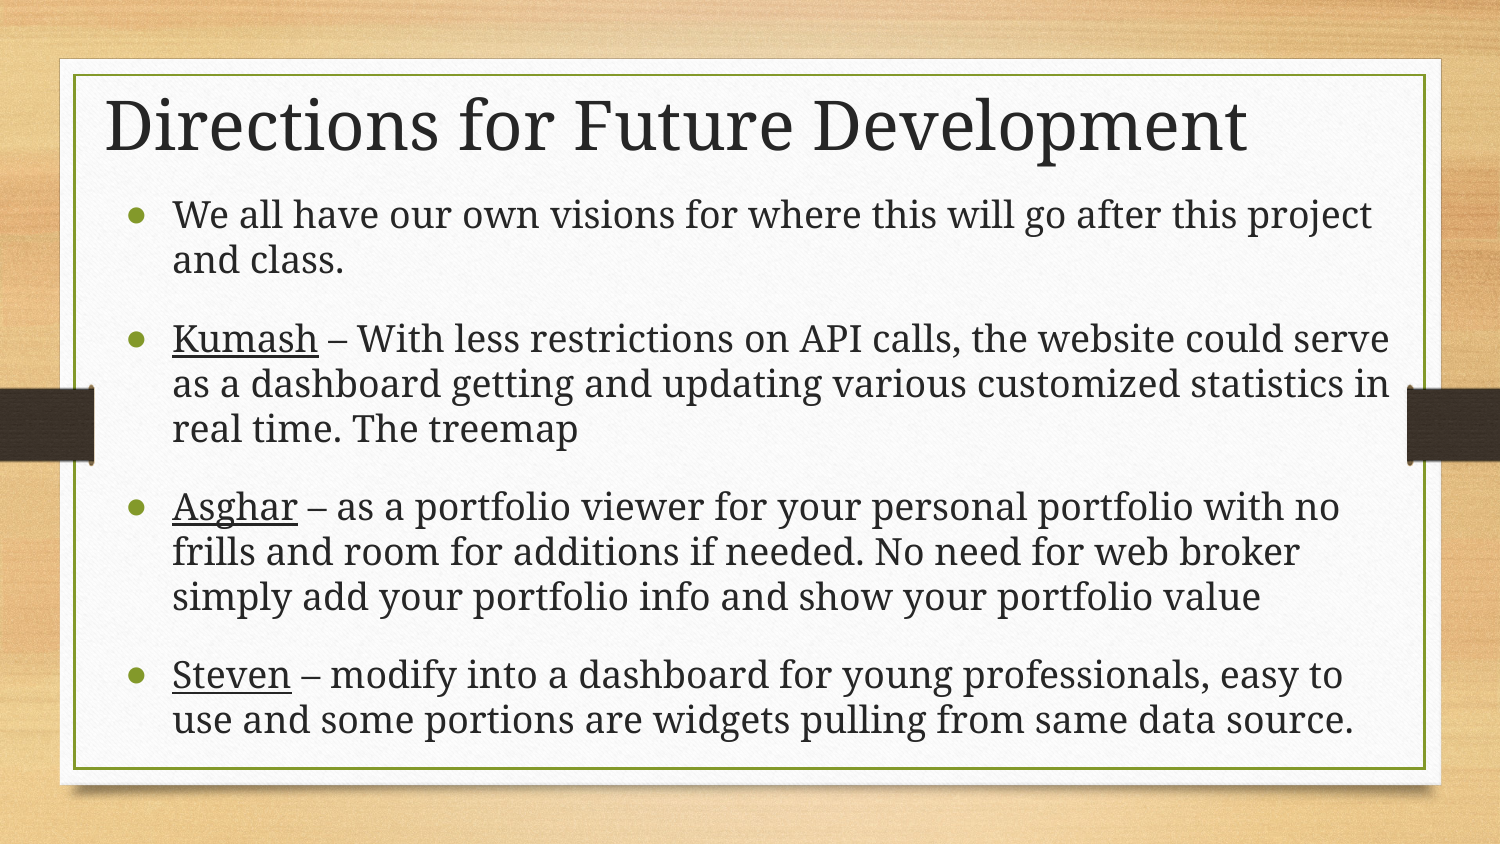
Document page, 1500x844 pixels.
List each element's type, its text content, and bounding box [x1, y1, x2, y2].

title Directions for Future Development [89, 66, 1488, 161]
picture [0, 0, 1500, 844]
list We all have our own visions for where this will go after this project and class. Kumash – With less restrictions on API calls, the website could serve as a dashboard getting and updating various customized statistics in real time. The treemap Asghar – as a portfolio viewer for your personal portfolio with no frills and room for additions if needed. No need for web broker simply add your portfolio info and show your portfolio value Steven – modify into a dashboard for young professionals, easy to use and some portions are widgets pulling from same data source. [110, 176, 1414, 737]
